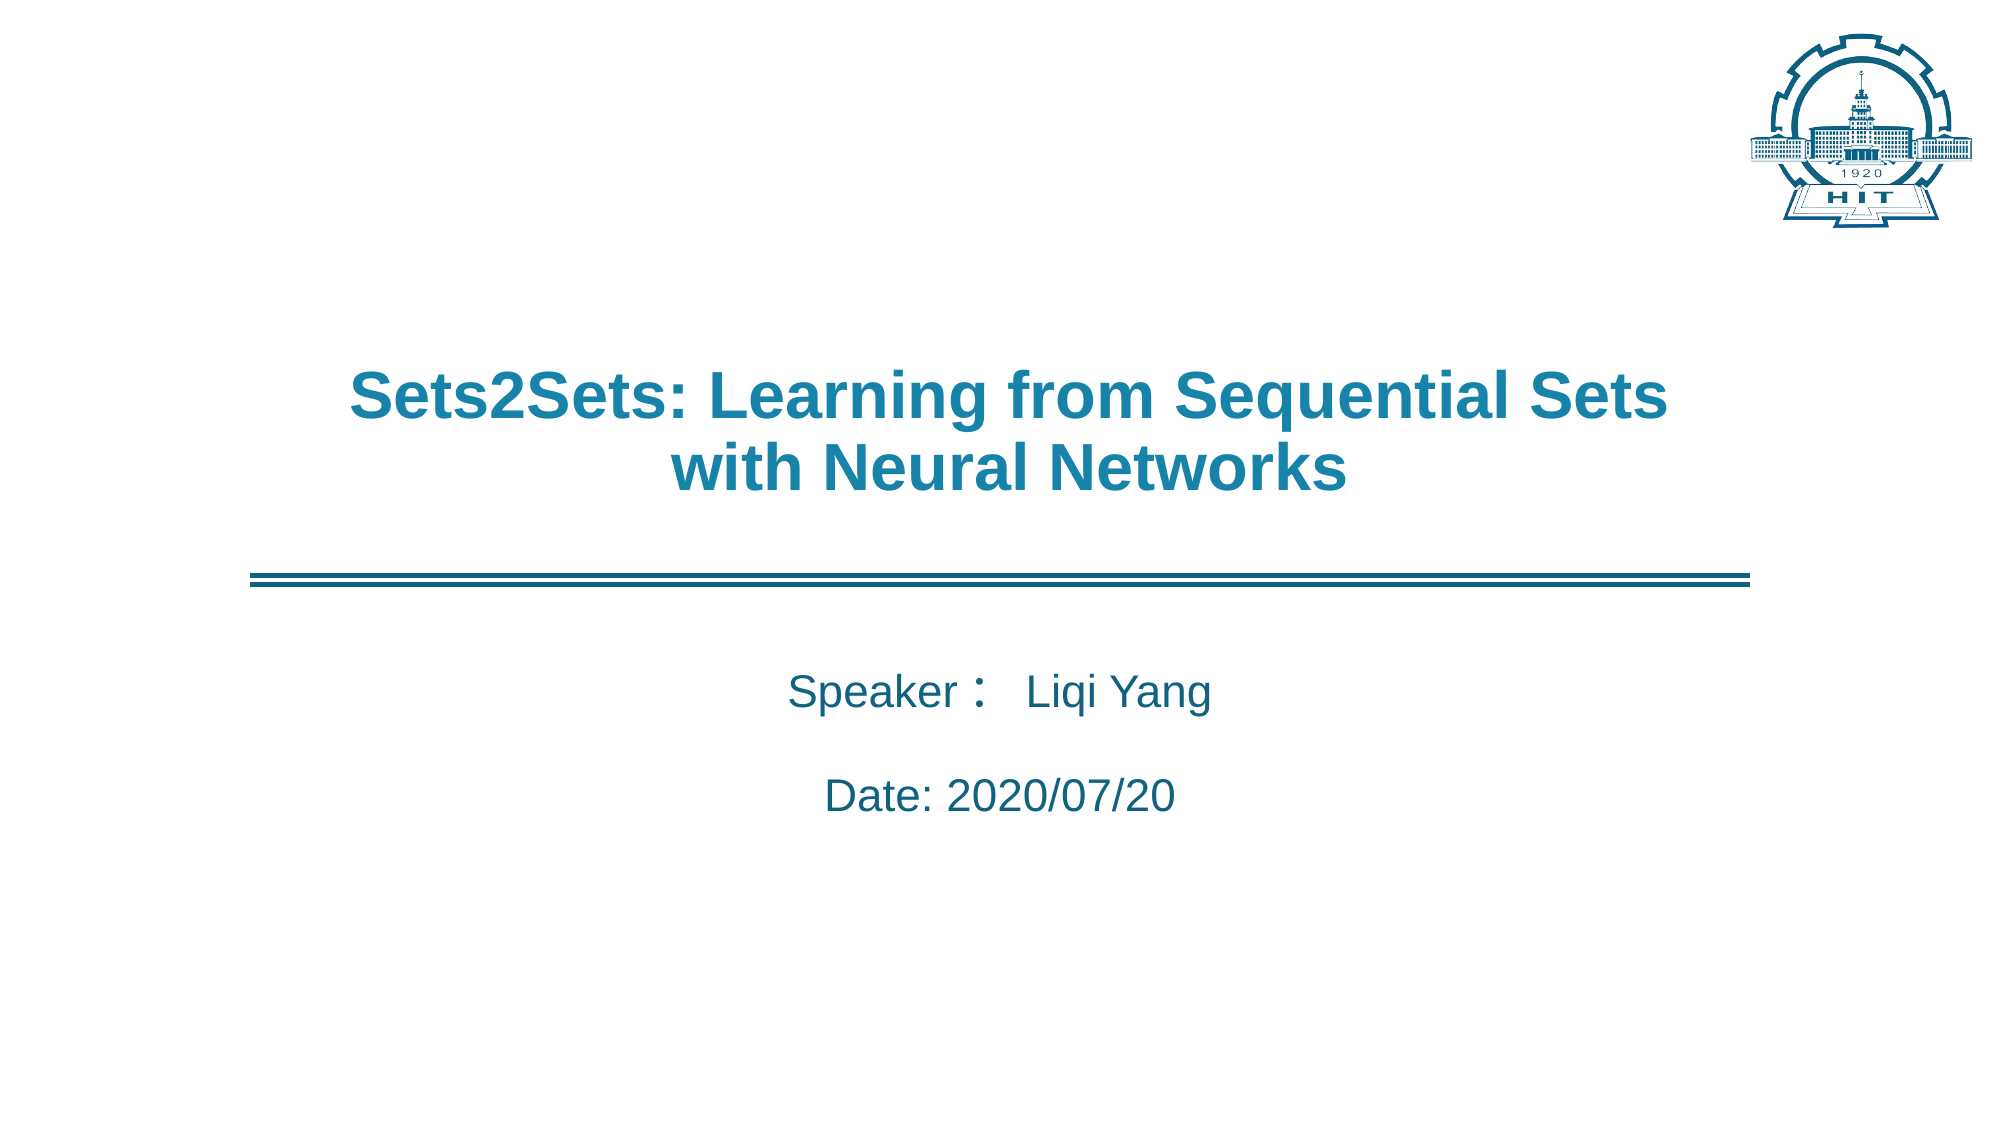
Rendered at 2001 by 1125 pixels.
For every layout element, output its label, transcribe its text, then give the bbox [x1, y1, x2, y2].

title Sets2Sets: Learning from Sequential Sets with Neural Networks [260, 297, 1761, 513]
picture [1730, 22, 1995, 241]
subtitle Speaker：Liqi Yang Date: 2020/07/20 [249, 626, 1750, 899]
